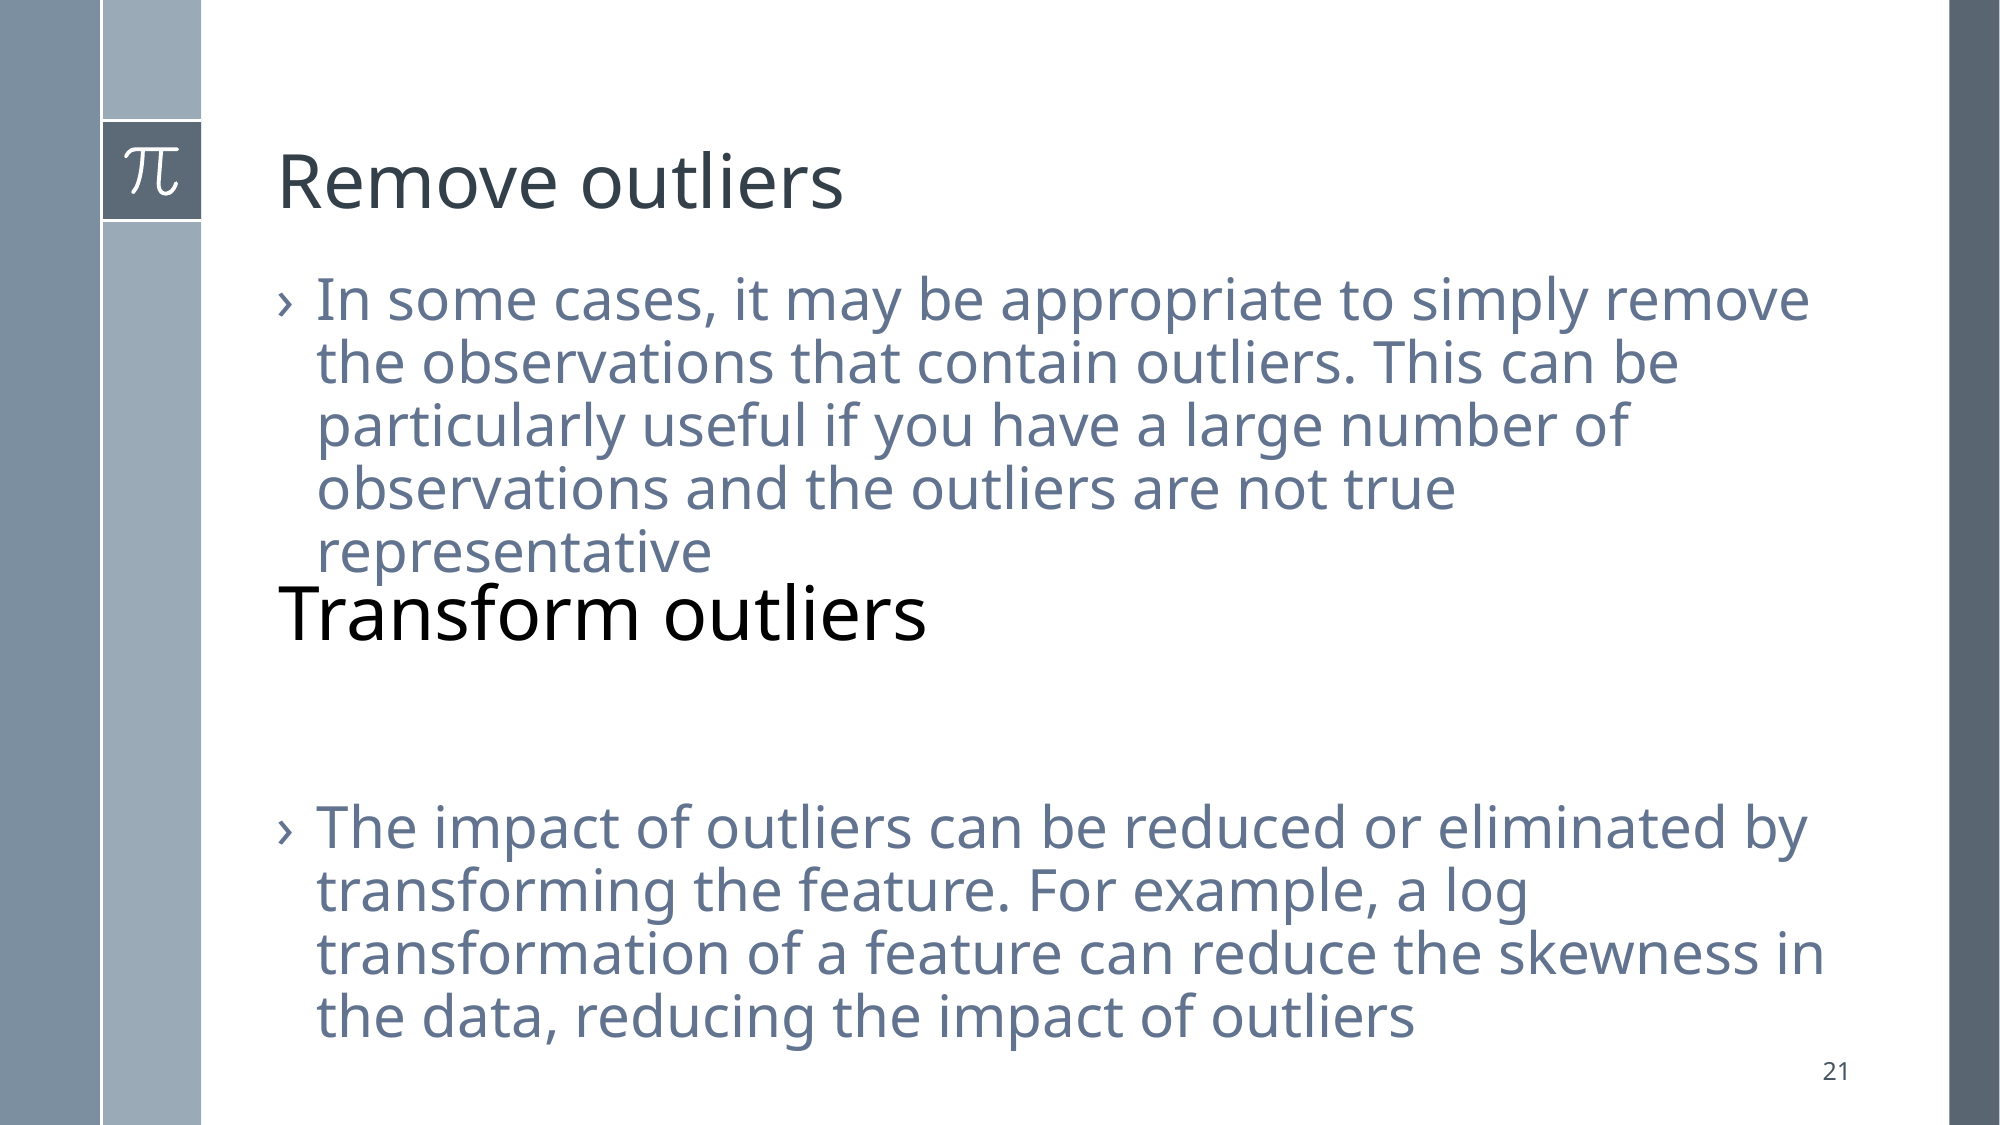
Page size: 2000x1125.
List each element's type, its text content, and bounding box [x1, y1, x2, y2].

list In some cases, it may be appropriate to simply remove the observations that contain outliers. This can be particularly useful if you have a large number of observations and the outliers are not true representative The impact of outliers can be reduced or eliminated by transforming the feature. For example, a log transformation of a feature can reduce the skewness in the data, reducing the impact of outliers [261, 262, 1867, 1013]
title Remove outliers [261, 29, 1867, 233]
slide_number 21 [1766, 1042, 1867, 1103]
text_box Transform outliers [264, 460, 1869, 665]
